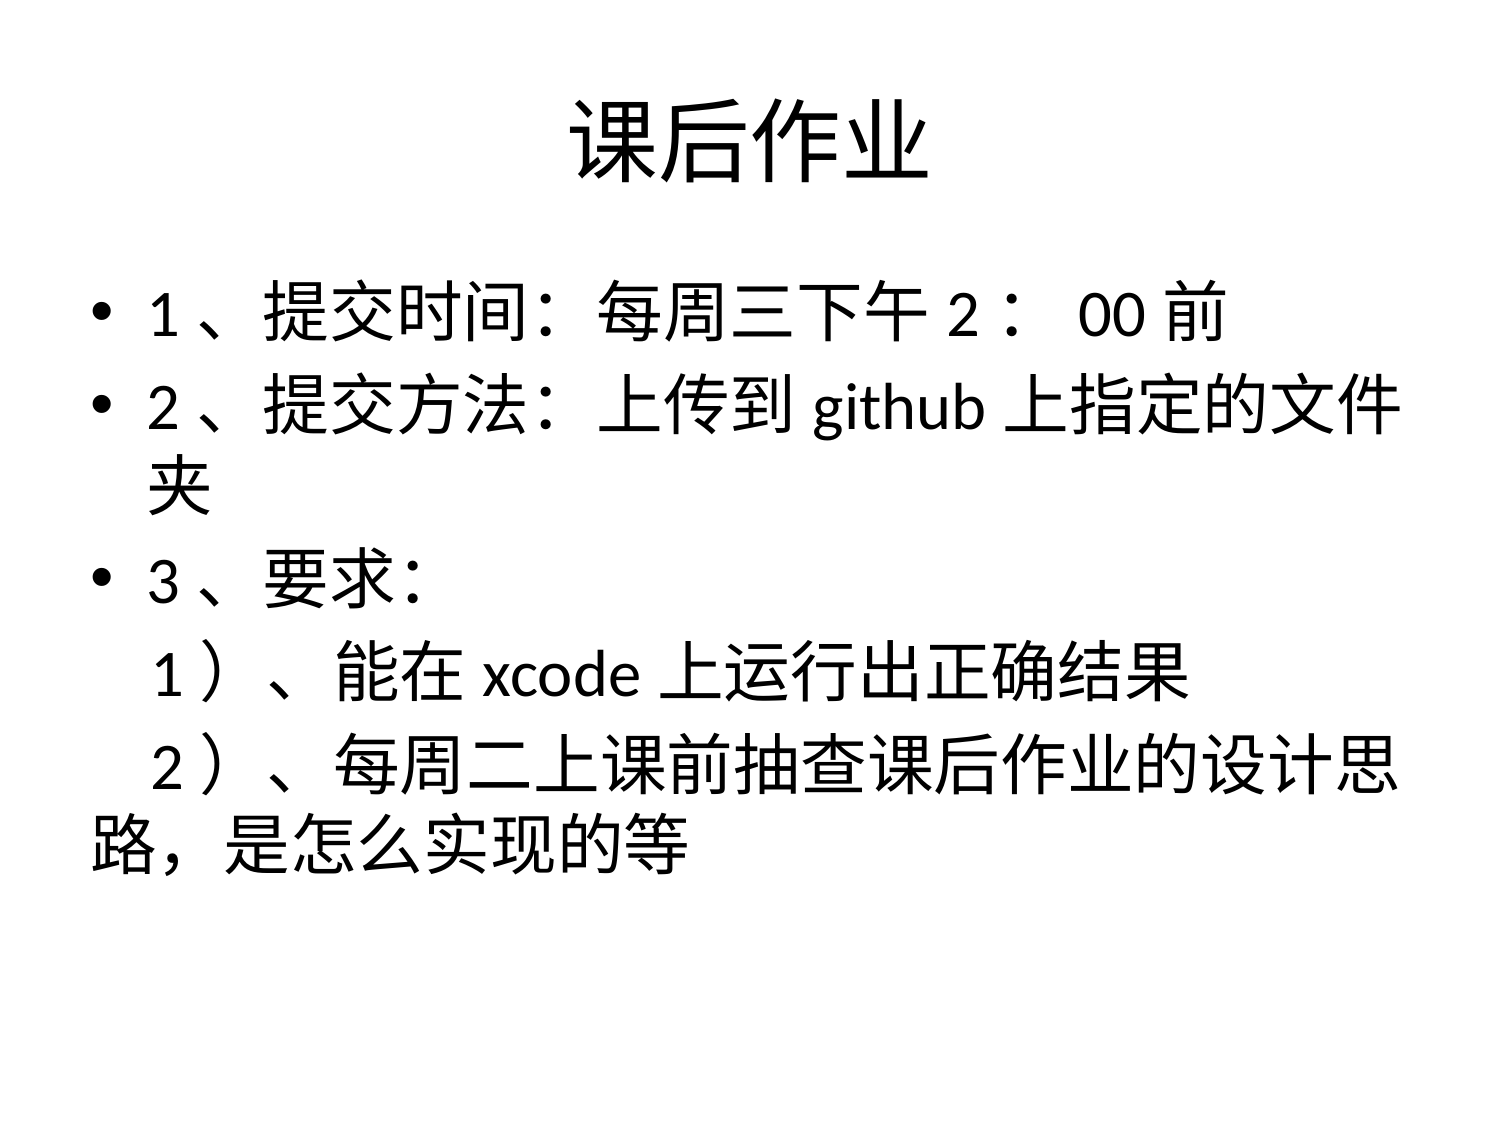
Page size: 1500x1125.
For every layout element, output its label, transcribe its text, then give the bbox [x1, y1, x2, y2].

title 课后作业 [75, 45, 1425, 233]
list 1、提交时间：每周三下午2：00前 2、提交方法：上传到github上指定的文件夹 3、要求： 1）、能在xcode上运行出正确结果 2）、每周二上课前抽查课后作业的设计思路，是怎么实现的等 [75, 262, 1425, 1005]
